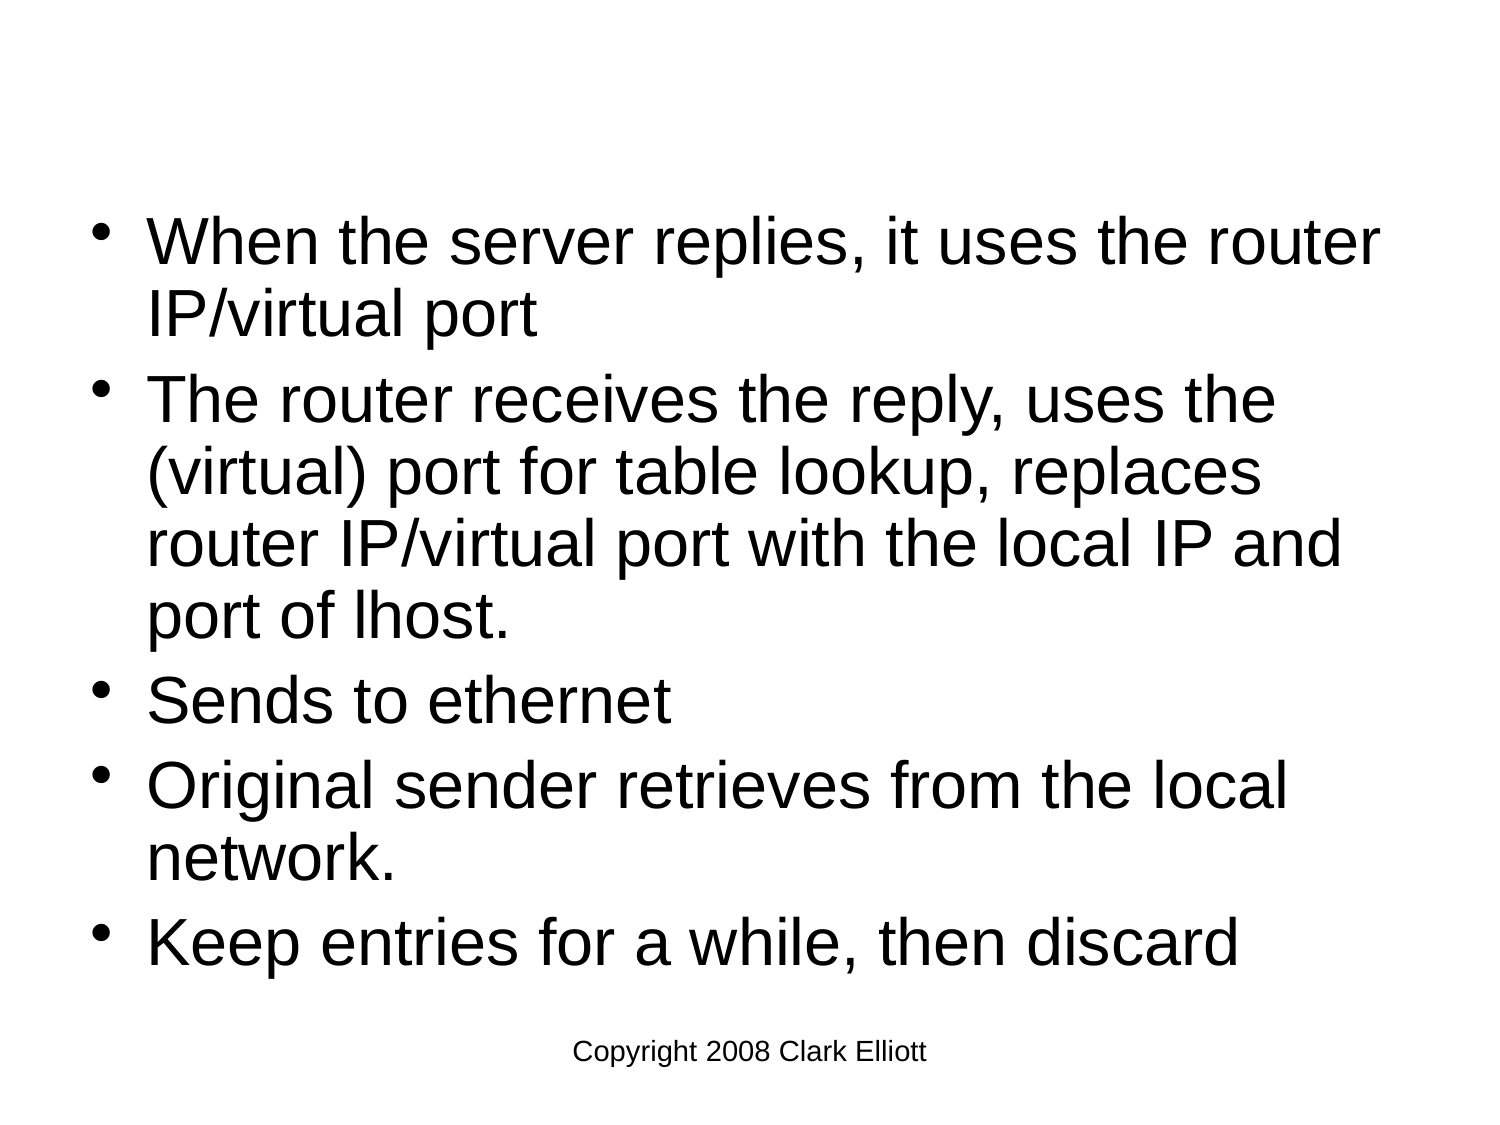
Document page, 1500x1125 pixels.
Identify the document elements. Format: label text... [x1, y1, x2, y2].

list When the server replies, it uses the router IP/virtual port The router receives the reply, uses the (virtual) port for table lookup, replaces router IP/virtual port with the local IP and port of lhost. Sends to ethernet Original sender retrieves from the local network. Keep entries for a while, then discard [75, 200, 1425, 943]
text_box Copyright 2008 Clark Elliott [512, 1024, 988, 1103]
